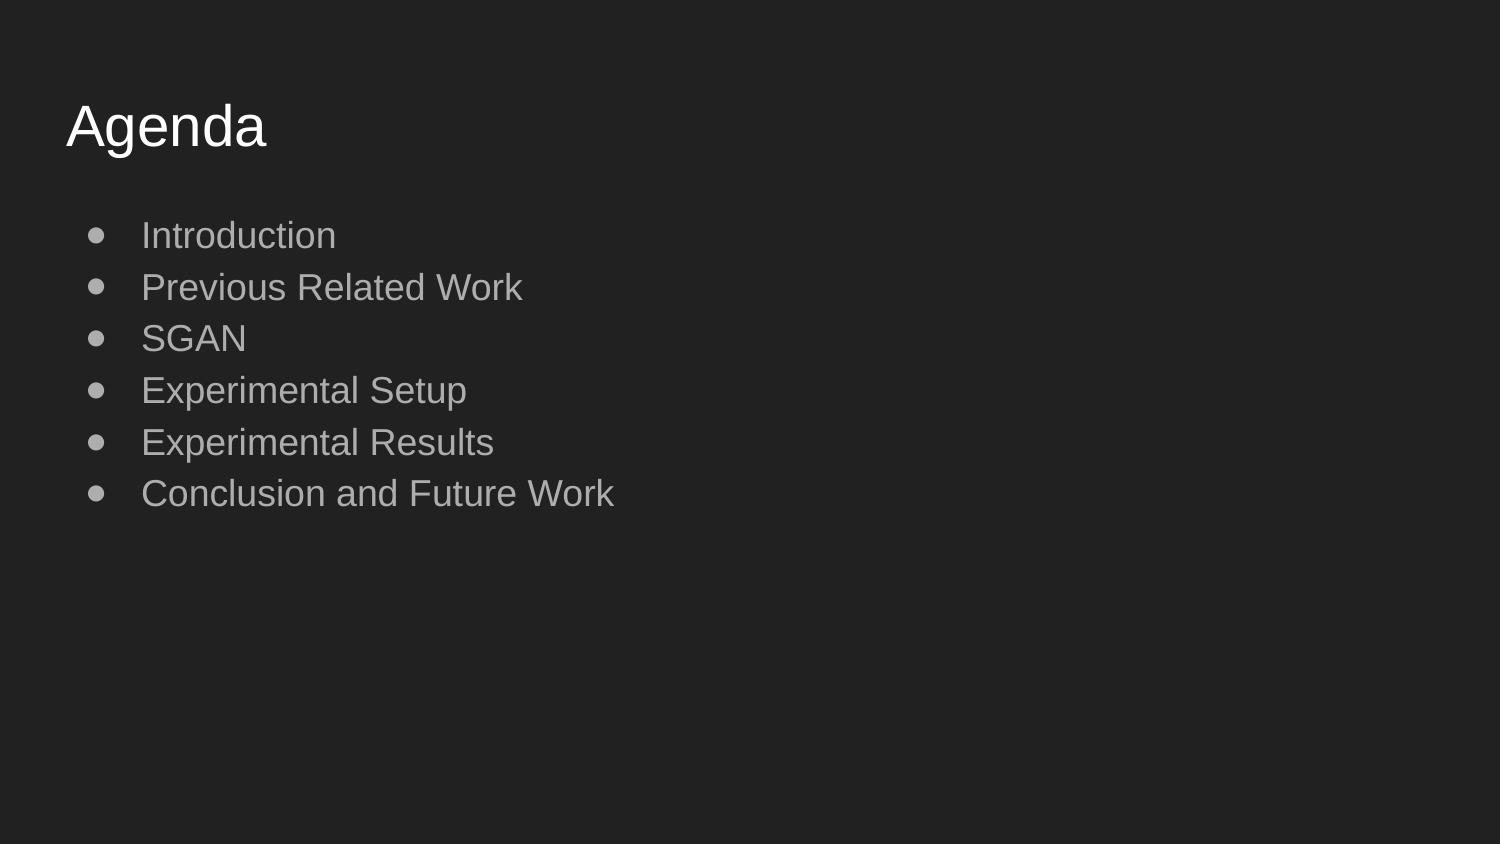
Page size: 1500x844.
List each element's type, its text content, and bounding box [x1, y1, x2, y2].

list Introduction Previous Related Work SGAN Experimental Setup Experimental Results Conclusion and Future Work [51, 189, 1449, 750]
title Agenda [51, 72, 1449, 167]
